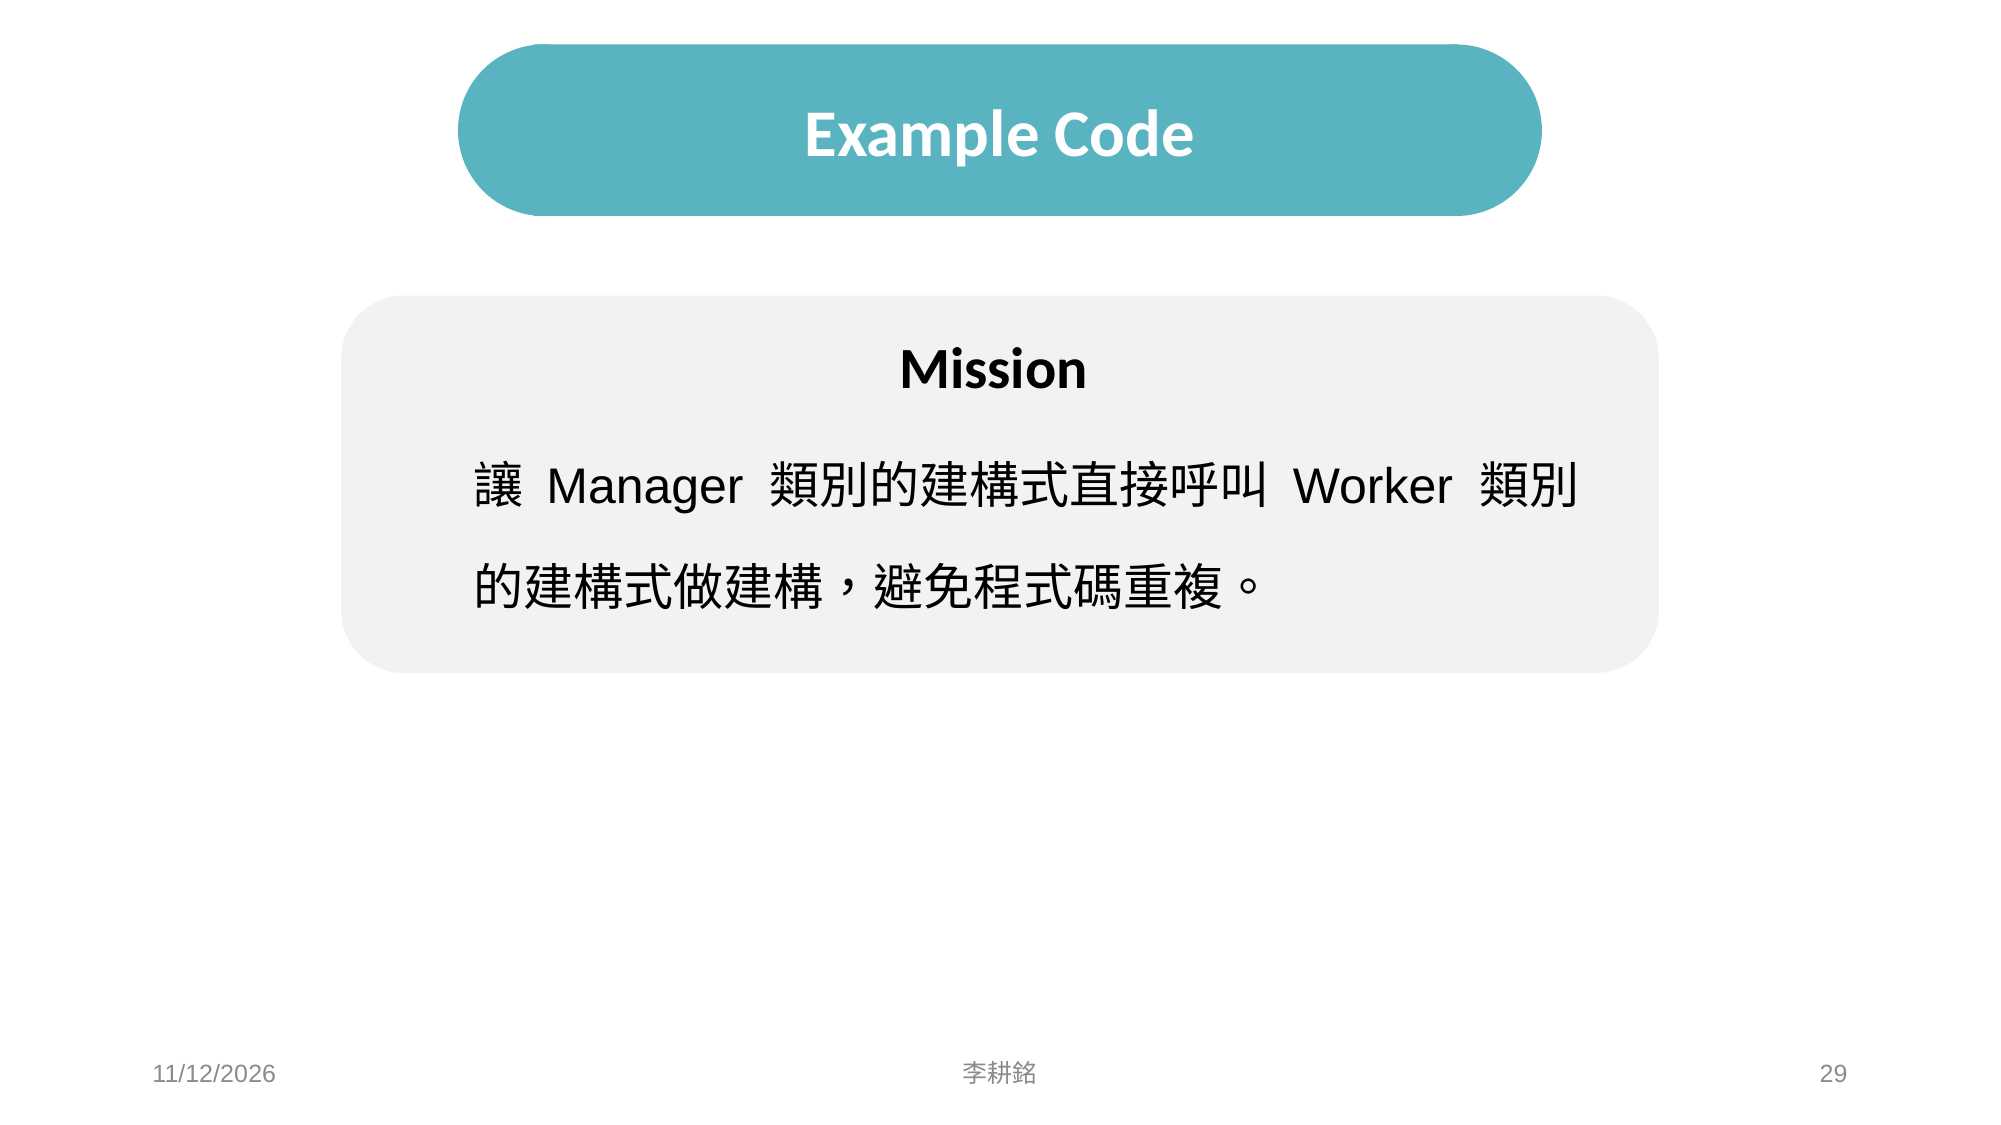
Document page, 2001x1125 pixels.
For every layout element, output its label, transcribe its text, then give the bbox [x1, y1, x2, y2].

text_box Mission 讓 Manager 類別的建構式直接呼叫 Worker 類別的建構式做建構，避免程式碼重複。 [383, 330, 1617, 749]
footer 李耕銘 [662, 1042, 1338, 1103]
title Example Code [137, 44, 1863, 217]
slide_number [137, 1042, 588, 1103]
text_box [340, 294, 1660, 671]
slide_number 29 [1412, 1042, 1863, 1103]
